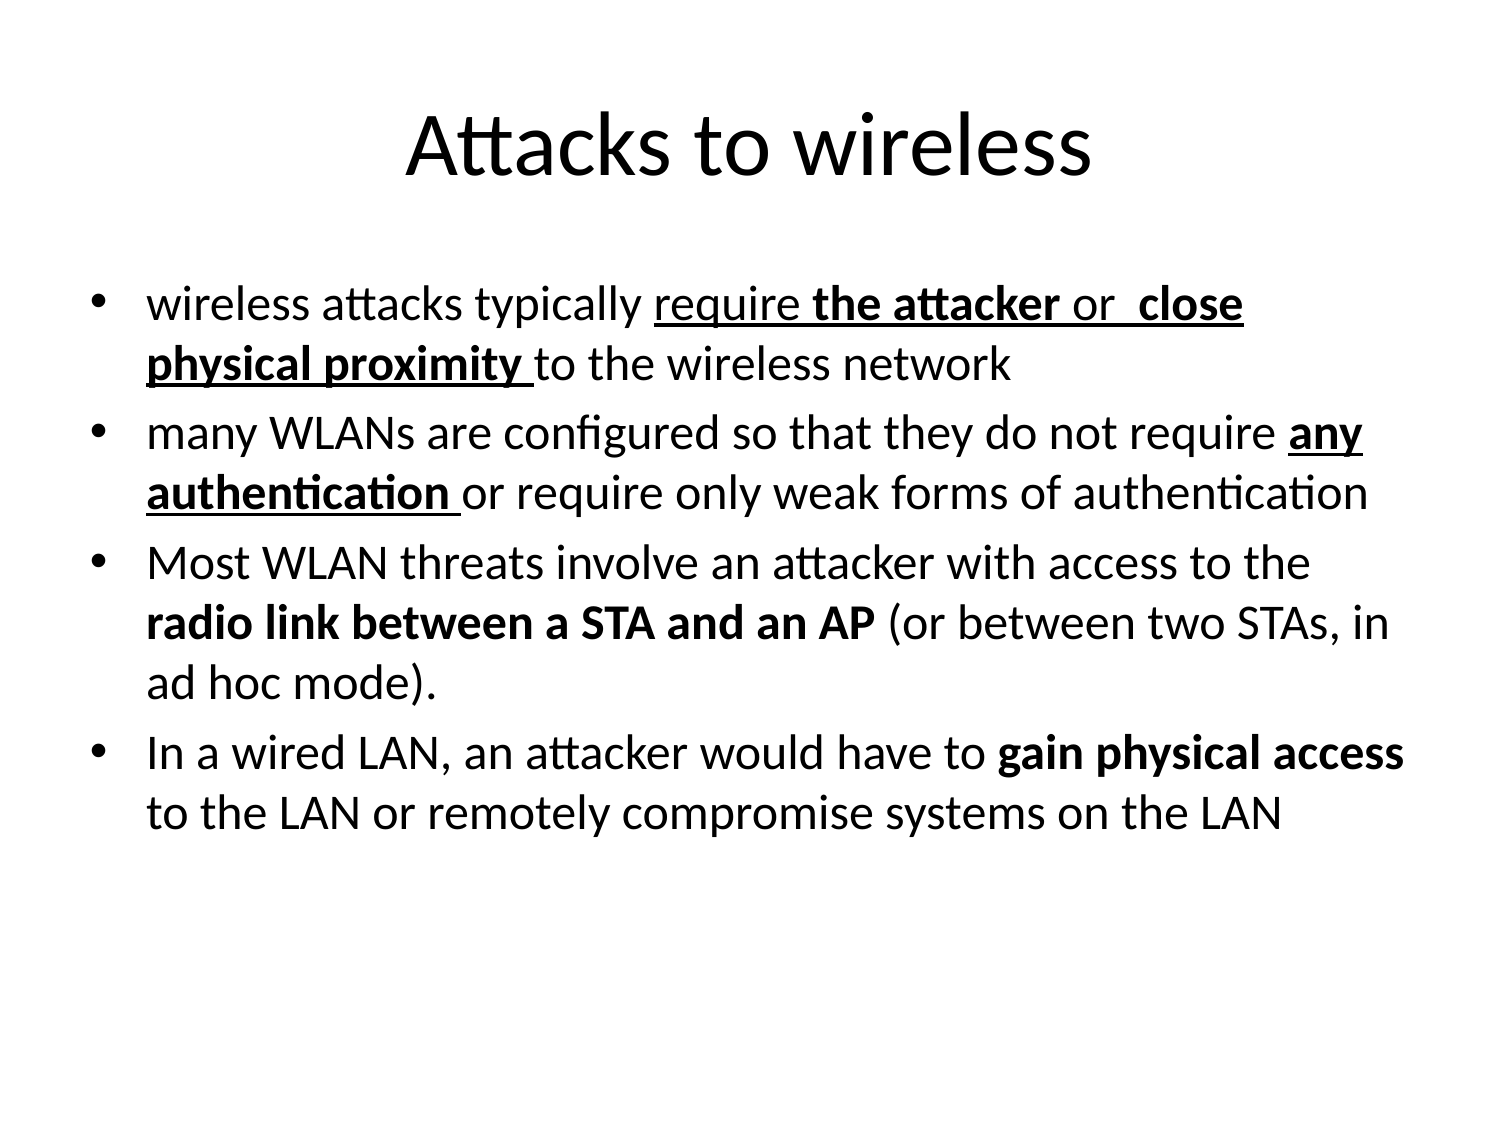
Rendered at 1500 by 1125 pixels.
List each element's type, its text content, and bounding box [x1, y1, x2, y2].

text_box wireless attacks typically require the attacker or close physical proximity to the wireless network many WLANs are configured so that they do not require any authentication or require only weak forms of authentication Most WLAN threats involve an attacker with access to the radio link between a STA and an AP (or between two STAs, in ad hoc mode). In a wired LAN, an attacker would have to gain physical access to the LAN or remotely compromise systems on the LAN [75, 262, 1425, 1005]
text_box Attacks to wireless [75, 45, 1425, 233]
